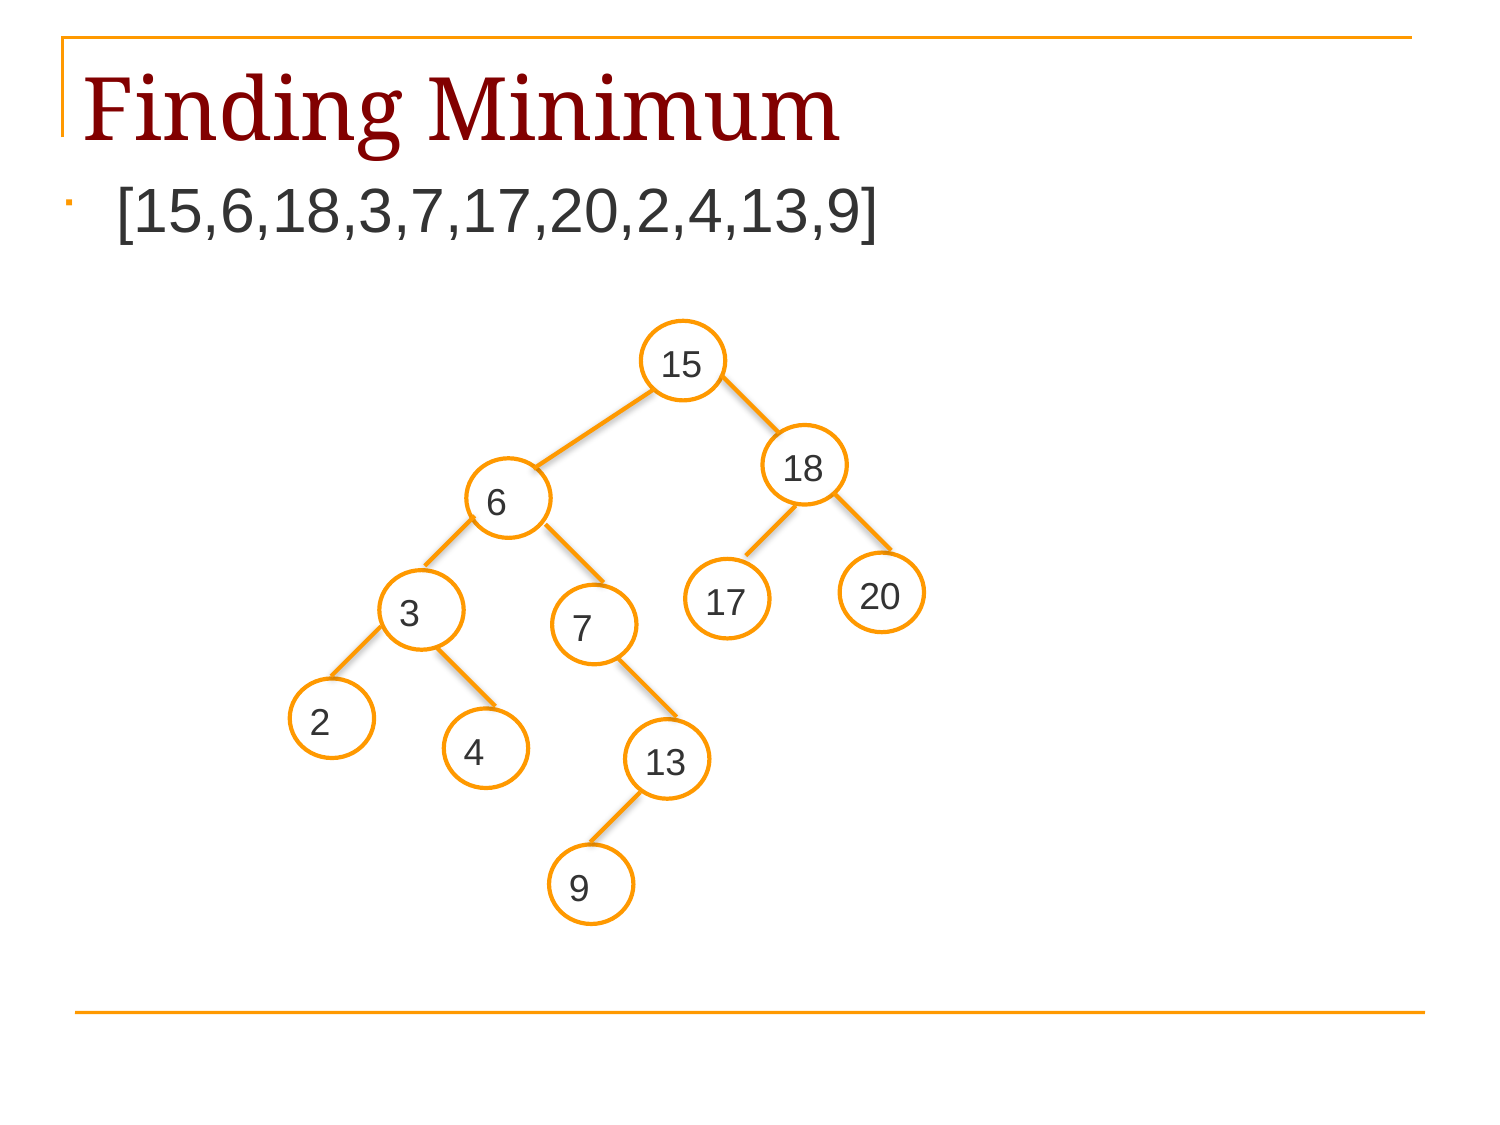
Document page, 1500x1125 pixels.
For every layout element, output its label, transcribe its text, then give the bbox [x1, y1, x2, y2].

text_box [289, 678, 375, 759]
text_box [551, 584, 637, 665]
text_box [640, 320, 726, 401]
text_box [466, 458, 551, 539]
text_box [684, 558, 770, 639]
list [15,6,18,3,7,17,20,2,4,13,9] [51, 162, 1403, 945]
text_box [379, 569, 464, 650]
title Finding Minimum [74, 45, 1426, 201]
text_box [839, 552, 925, 633]
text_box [548, 844, 634, 925]
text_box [762, 424, 848, 505]
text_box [443, 708, 529, 789]
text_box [624, 718, 710, 799]
